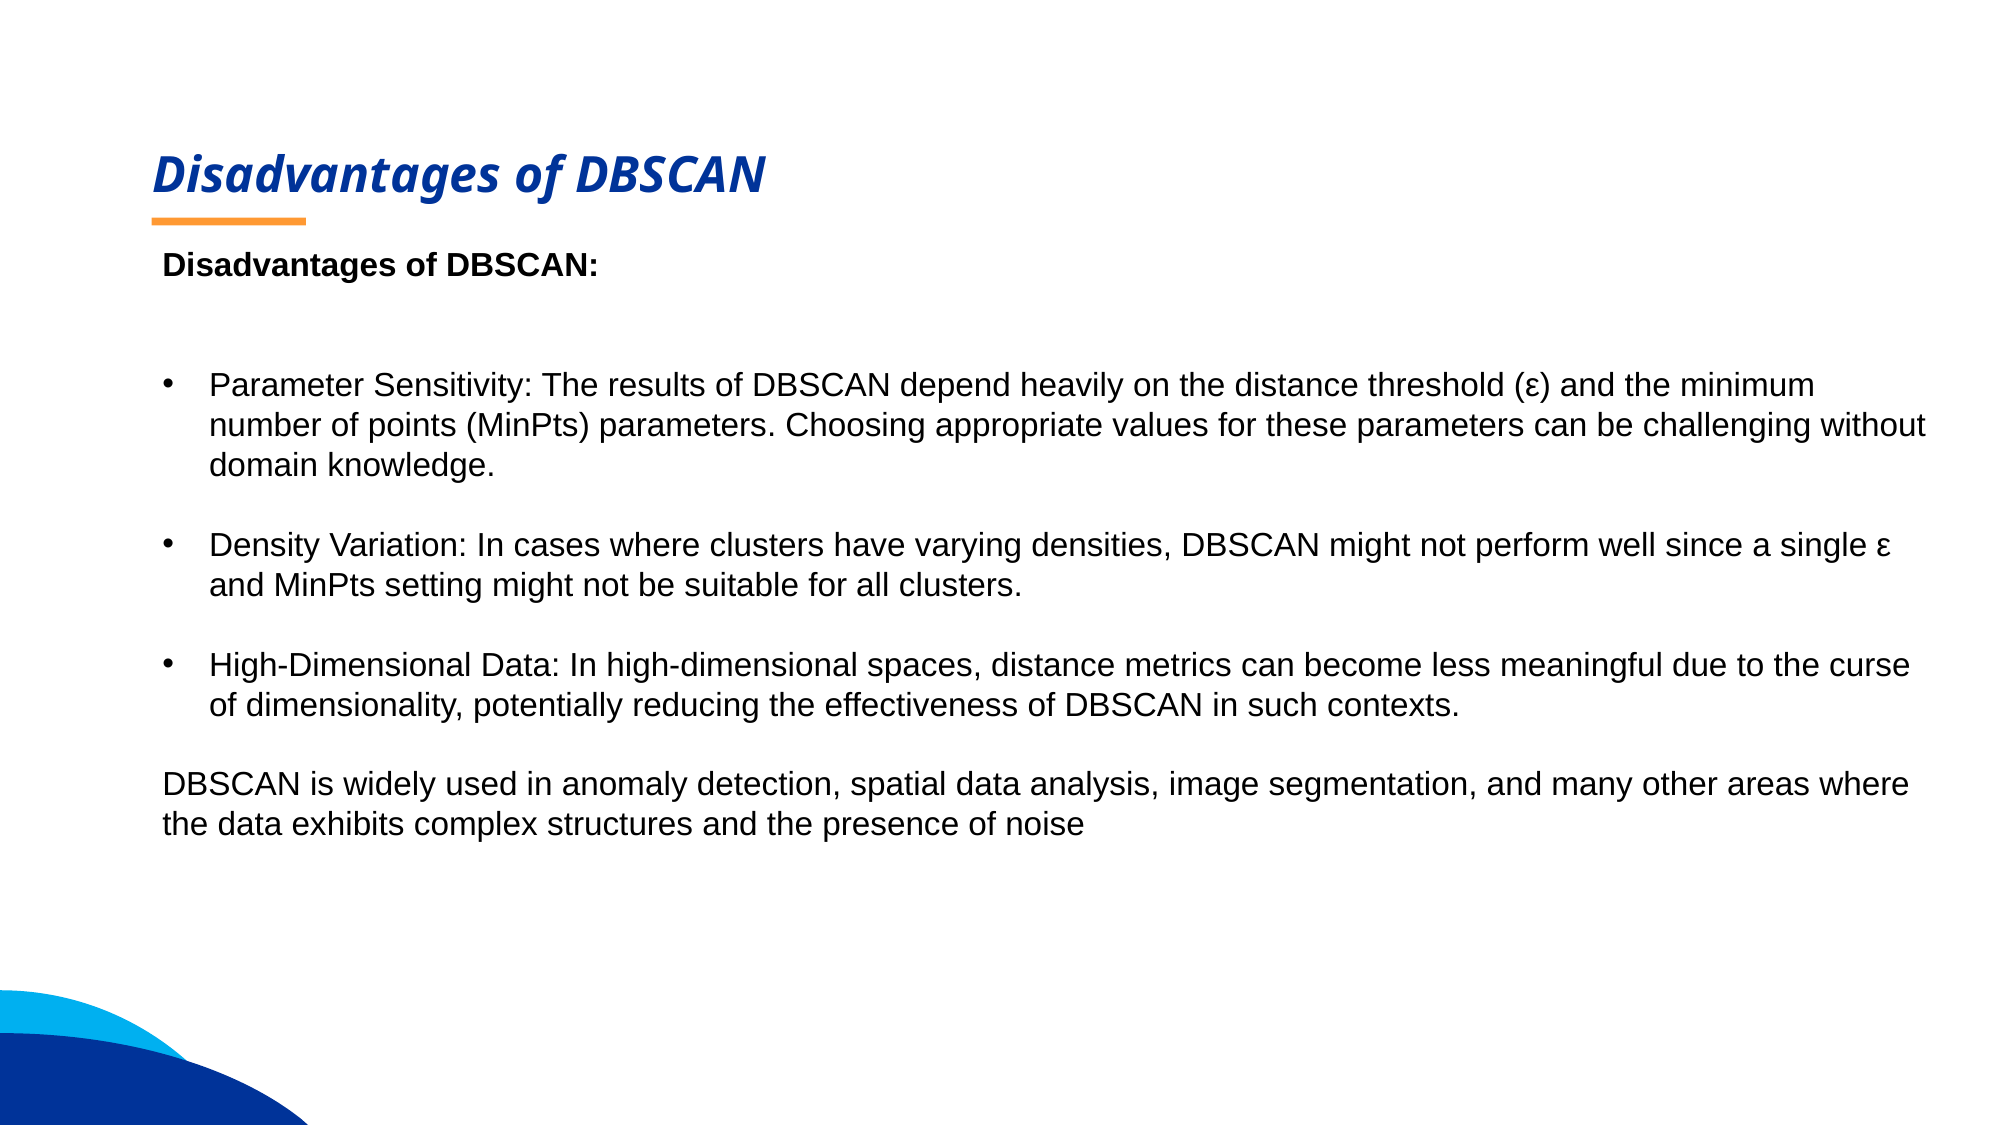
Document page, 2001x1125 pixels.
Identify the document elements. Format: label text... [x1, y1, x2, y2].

text_box Disadvantages of DBSCAN [137, 135, 1706, 211]
text_box Disadvantages of DBSCAN: Parameter Sensitivity: The results of DBSCAN depend heavily on the distance threshold (ε) and the minimum number of points (MinPts) parameters. Choosing appropriate values for these parameters can be challenging without domain knowledge. Density Variation: In cases where clusters have varying densities, DBSCAN might not perform well since a single ε and MinPts setting might not be suitable for all clusters. High-Dimensional Data: In high-dimensional spaces, distance metrics can become less meaningful due to the curse of dimensionality, potentially reducing the effectiveness of DBSCAN in such contexts. DBSCAN is widely used in anomaly detection, spatial data analysis, image segmentation, and many other areas where the data exhibits complex structures and the presence of noise [147, 236, 1949, 850]
